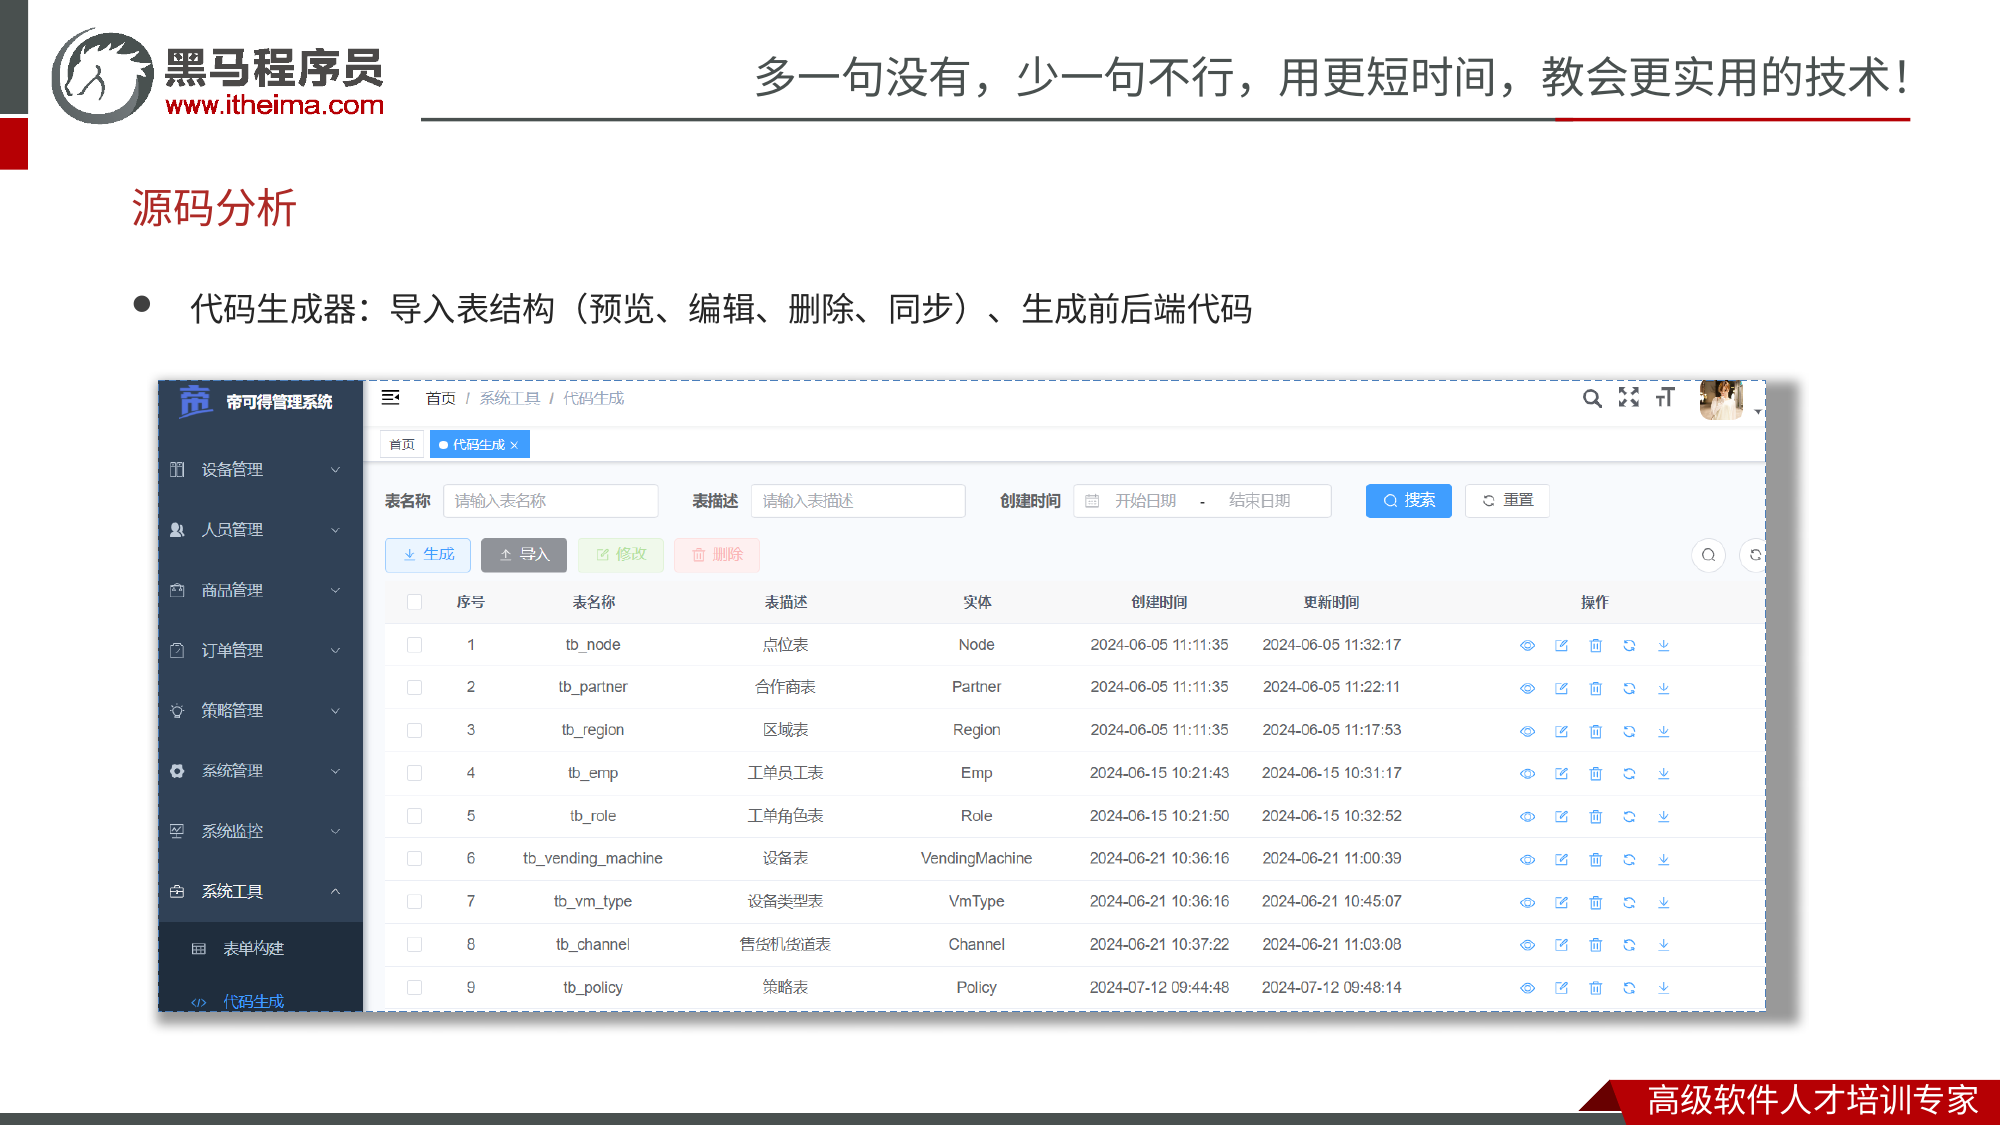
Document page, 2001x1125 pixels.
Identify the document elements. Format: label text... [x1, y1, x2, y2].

picture [50, 26, 384, 125]
title 源码分析 [116, 164, 1880, 250]
list 代码生成器：导入表结构（预览、编辑、删除、同步）、生成前后端代码 [116, 260, 1880, 893]
picture [157, 379, 1766, 1012]
